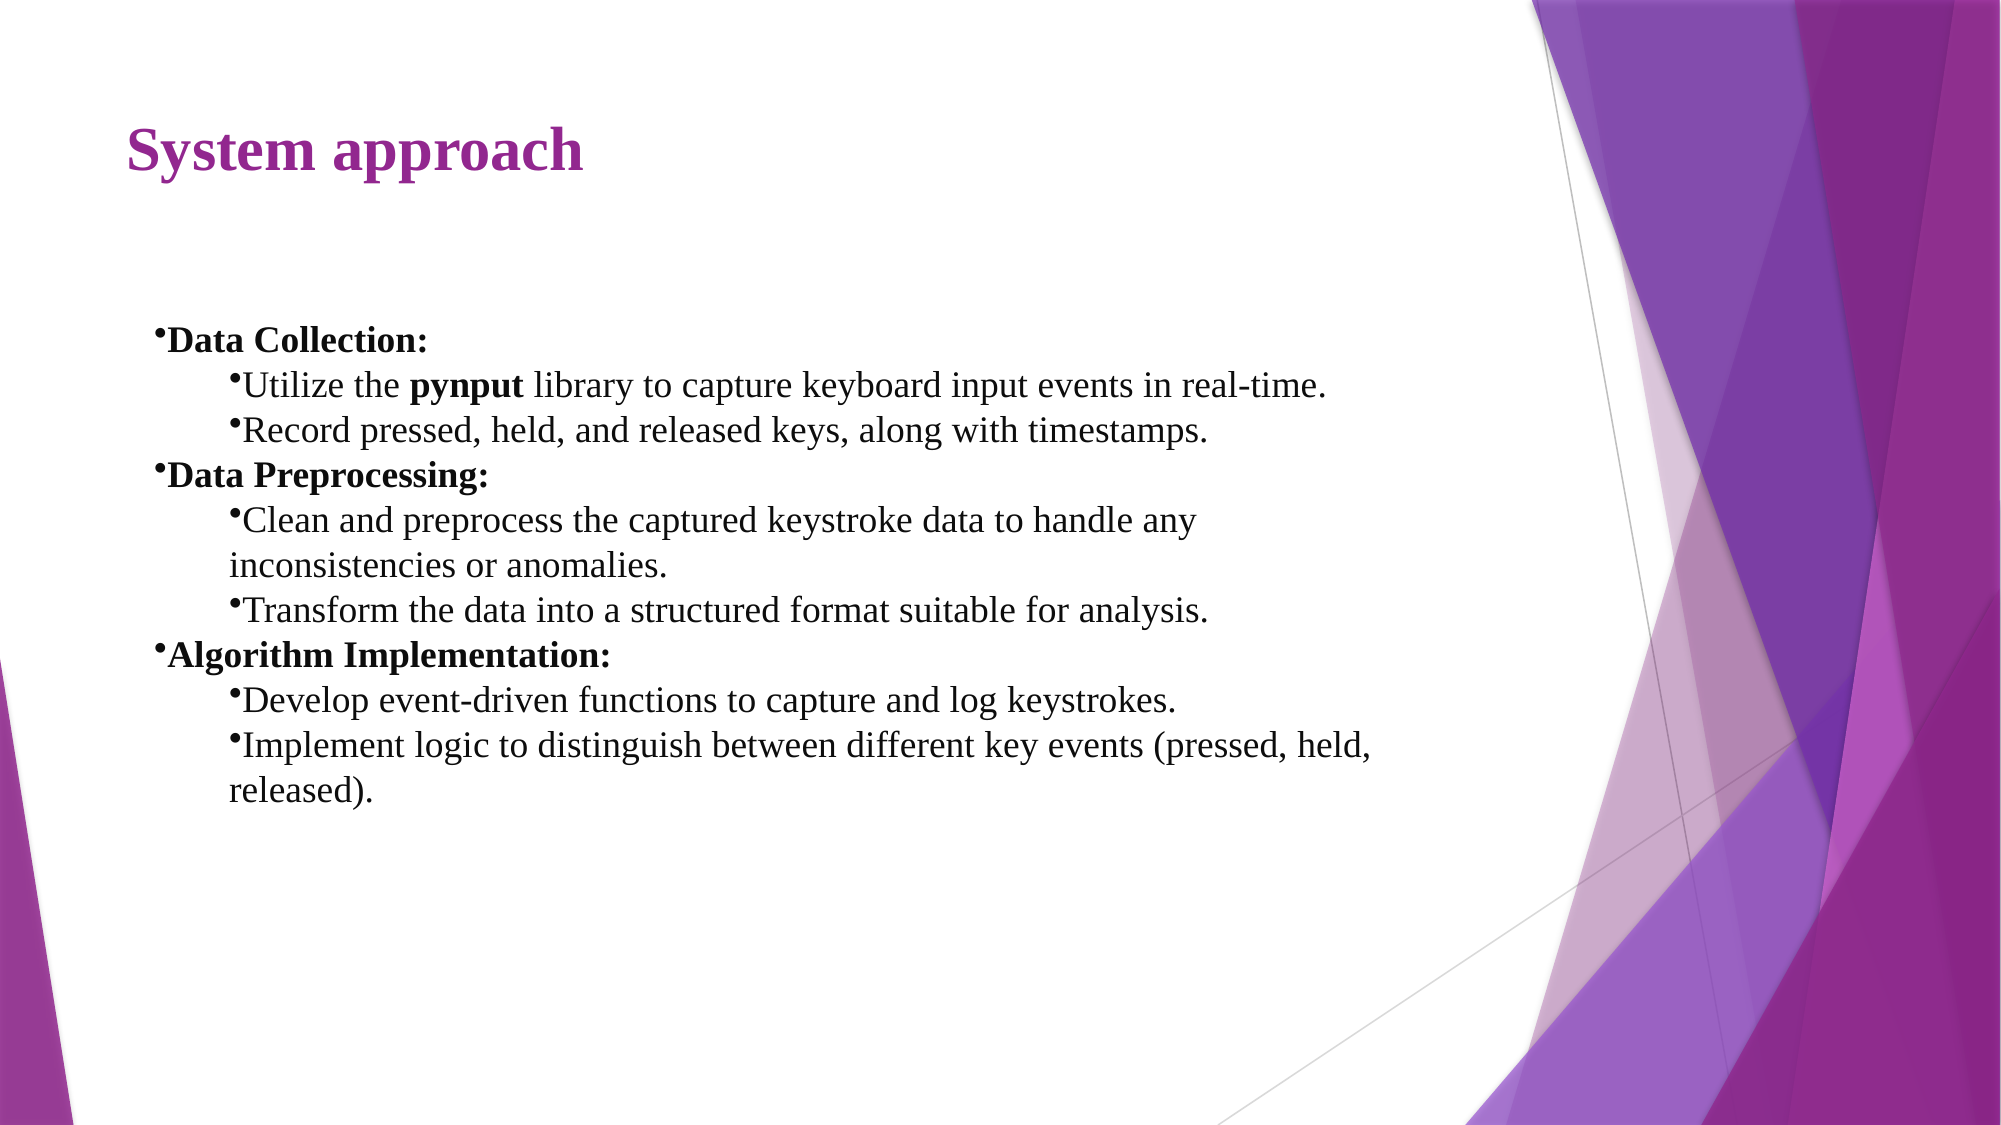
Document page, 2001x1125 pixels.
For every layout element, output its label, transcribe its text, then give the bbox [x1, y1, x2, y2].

list Data Collection: Utilize the pynput library to capture keyboard input events in real-time. Record pressed, held, and released keys, along with timestamps. Data Preprocessing: Clean and preprocess the captured keystroke data to handle any inconsistencies or anomalies. Transform the data into a structured format suitable for analysis. Algorithm Implementation: Develop event-driven functions to capture and log keystrokes. Implement logic to distinguish between different key events (pressed, held, released). [154, 211, 1417, 914]
title System approach [111, 99, 1522, 317]
